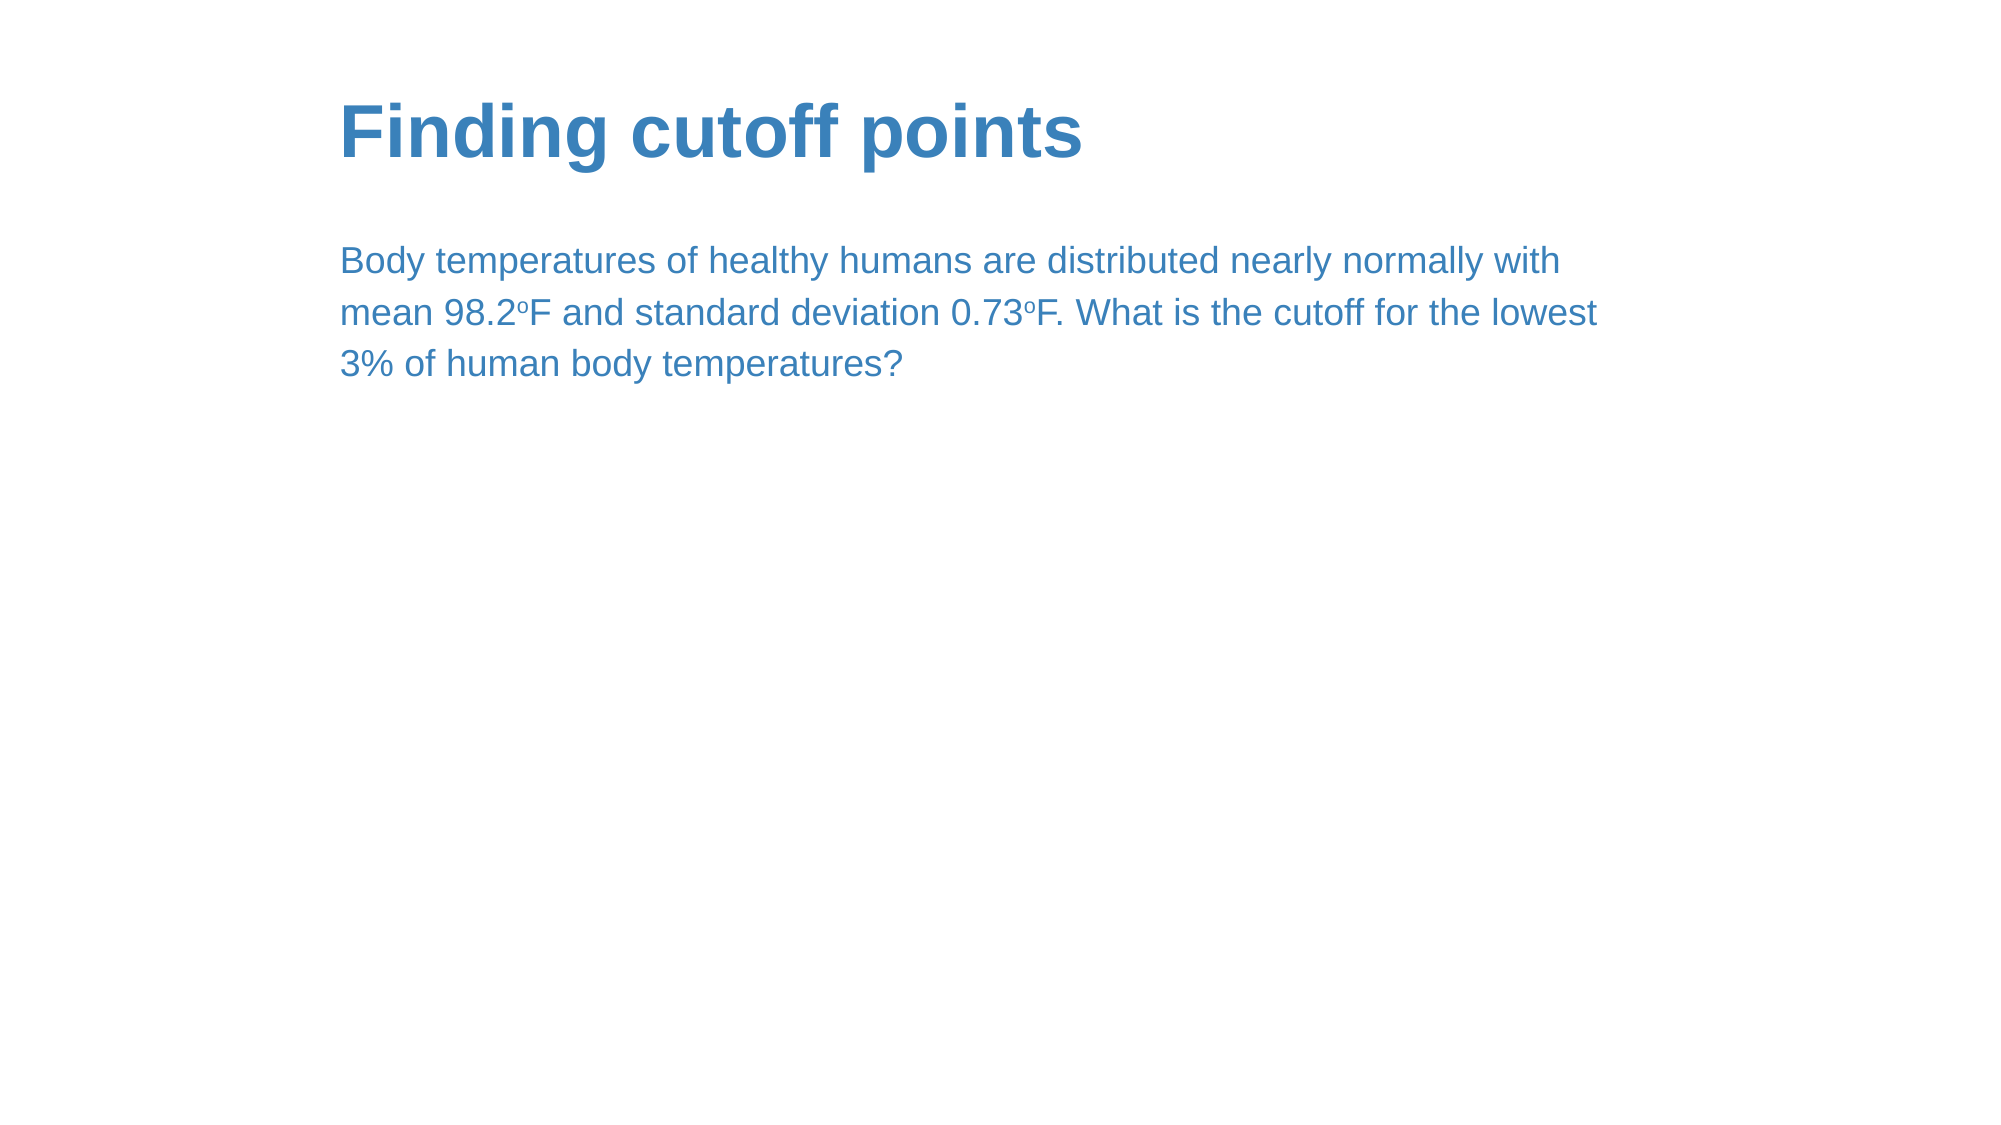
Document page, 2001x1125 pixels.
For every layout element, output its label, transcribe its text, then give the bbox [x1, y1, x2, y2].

title Finding cutoff points [324, 0, 1675, 188]
list Body temperatures of healthy humans are distributed nearly normally with mean 98.2oF and standard deviation 0.73oF. What is the cutoff for the lowest 3% of human body temperatures? [325, 214, 1675, 384]
